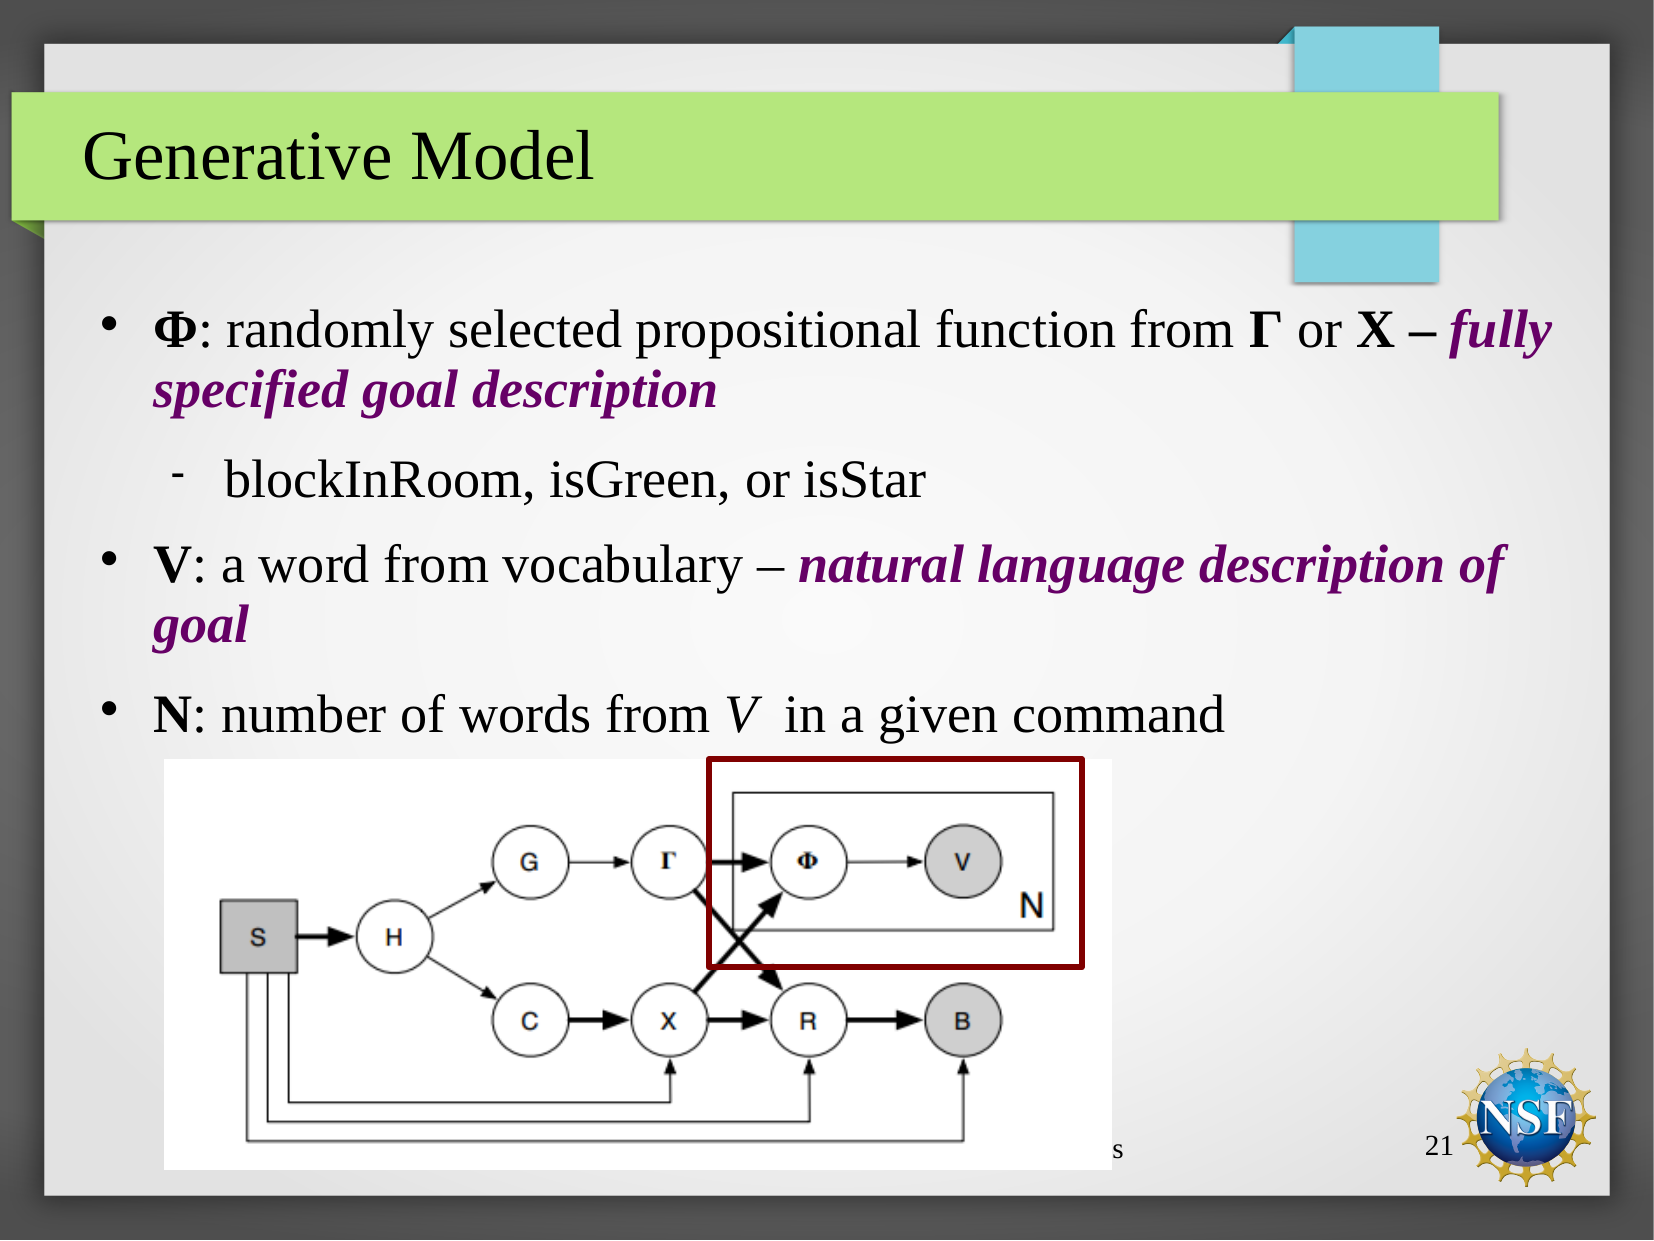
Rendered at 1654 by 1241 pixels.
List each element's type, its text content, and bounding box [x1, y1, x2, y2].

picture [0, 0, 1654, 1240]
title Generative Model [82, 94, 1264, 213]
slide_number 21 [1178, 1129, 1455, 1216]
list Φ: randomly selected propositional function from Γ or X – fully specified goal description blockInRoom, isGreen, or isStar V: a word from vocabulary – natural language description of goal N: number of words from V in a given command [82, 295, 1572, 1015]
footer Learning to Interpret Natural Language Instructions [467, 1129, 1178, 1216]
